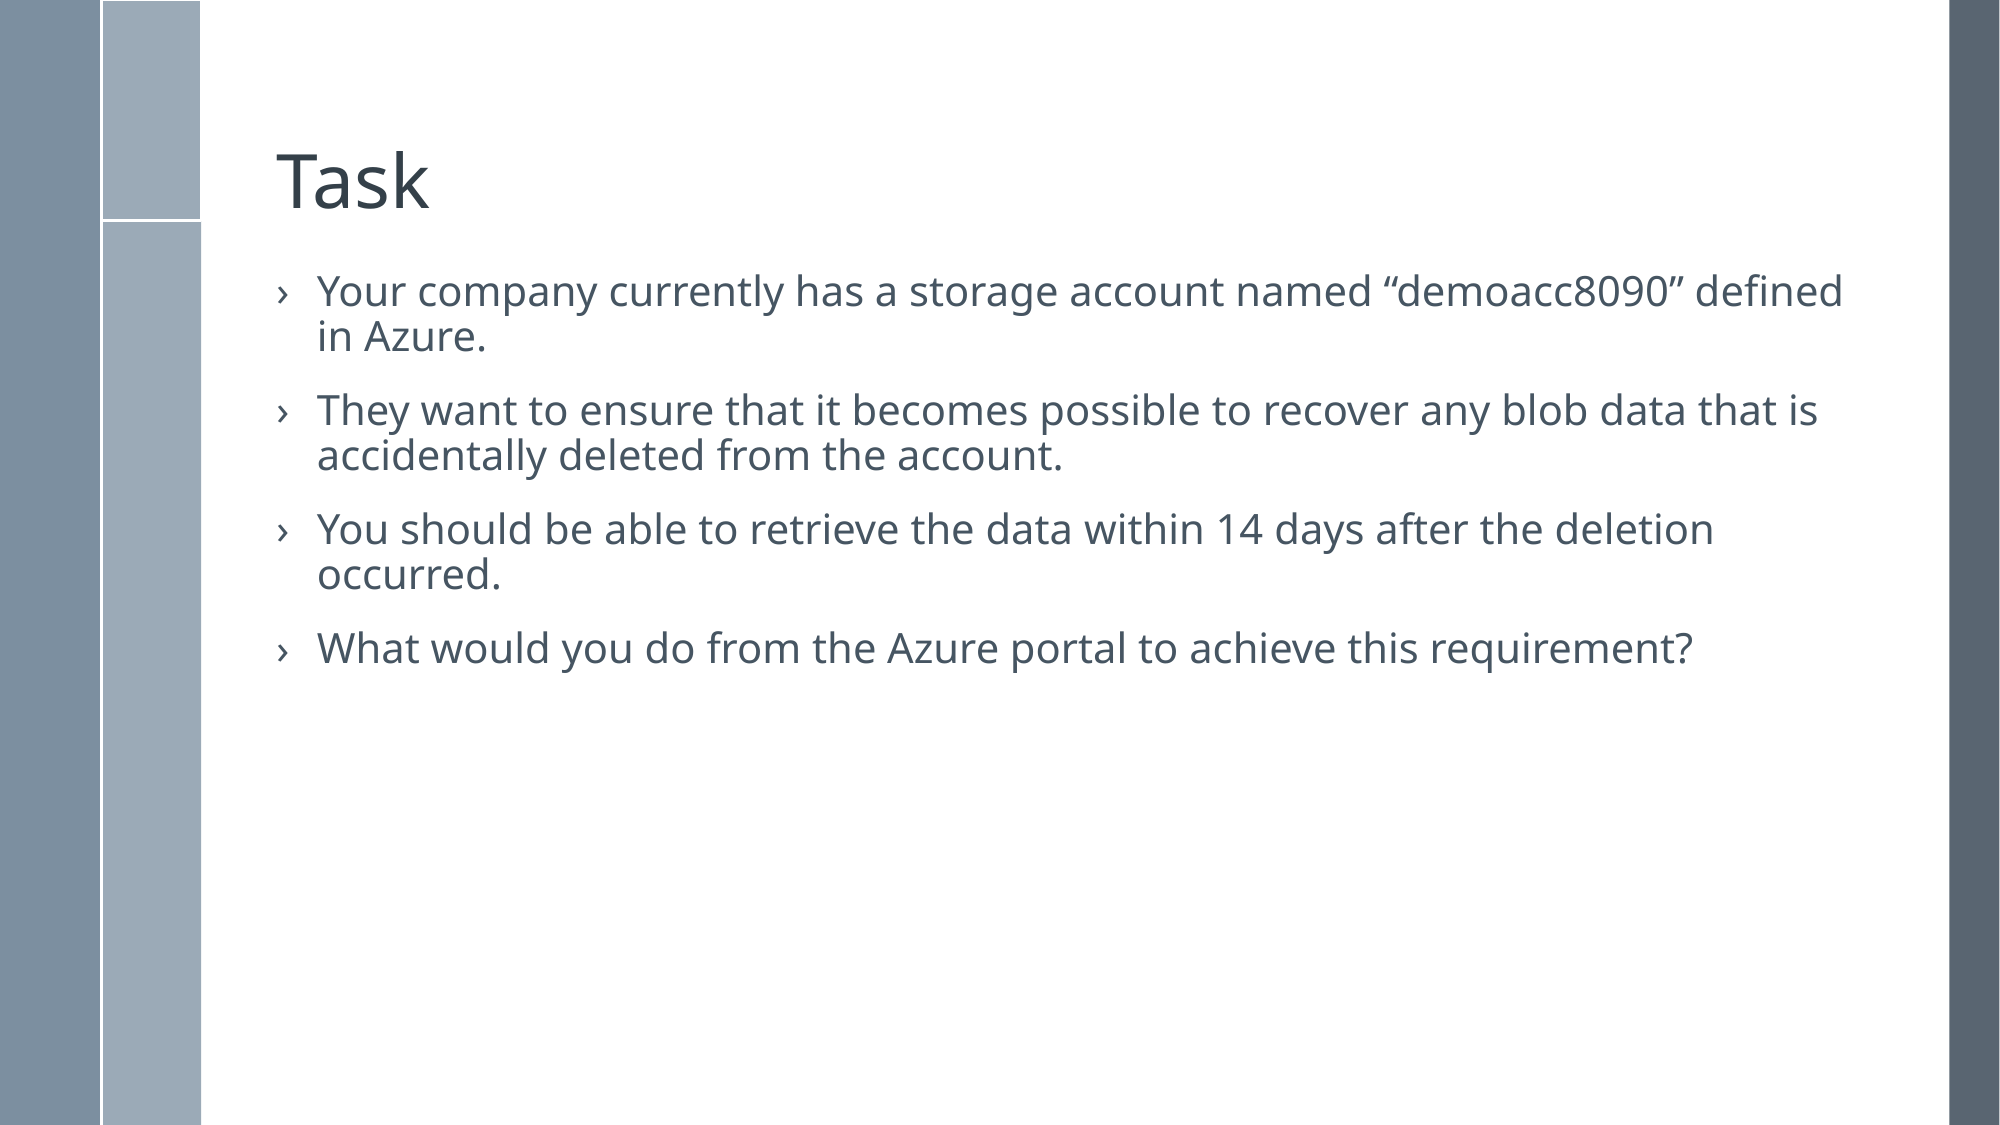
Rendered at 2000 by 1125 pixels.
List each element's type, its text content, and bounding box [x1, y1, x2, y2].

list Your company currently has a storage account named “demoacc8090” defined in Azure. They want to ensure that it becomes possible to recover any blob data that is accidentally deleted from the account. You should be able to retrieve the data within 14 days after the deletion occurred. What would you do from the Azure portal to achieve this requirement? [261, 262, 1867, 1013]
title Task [261, 29, 1867, 233]
text_box [101, 0, 202, 221]
